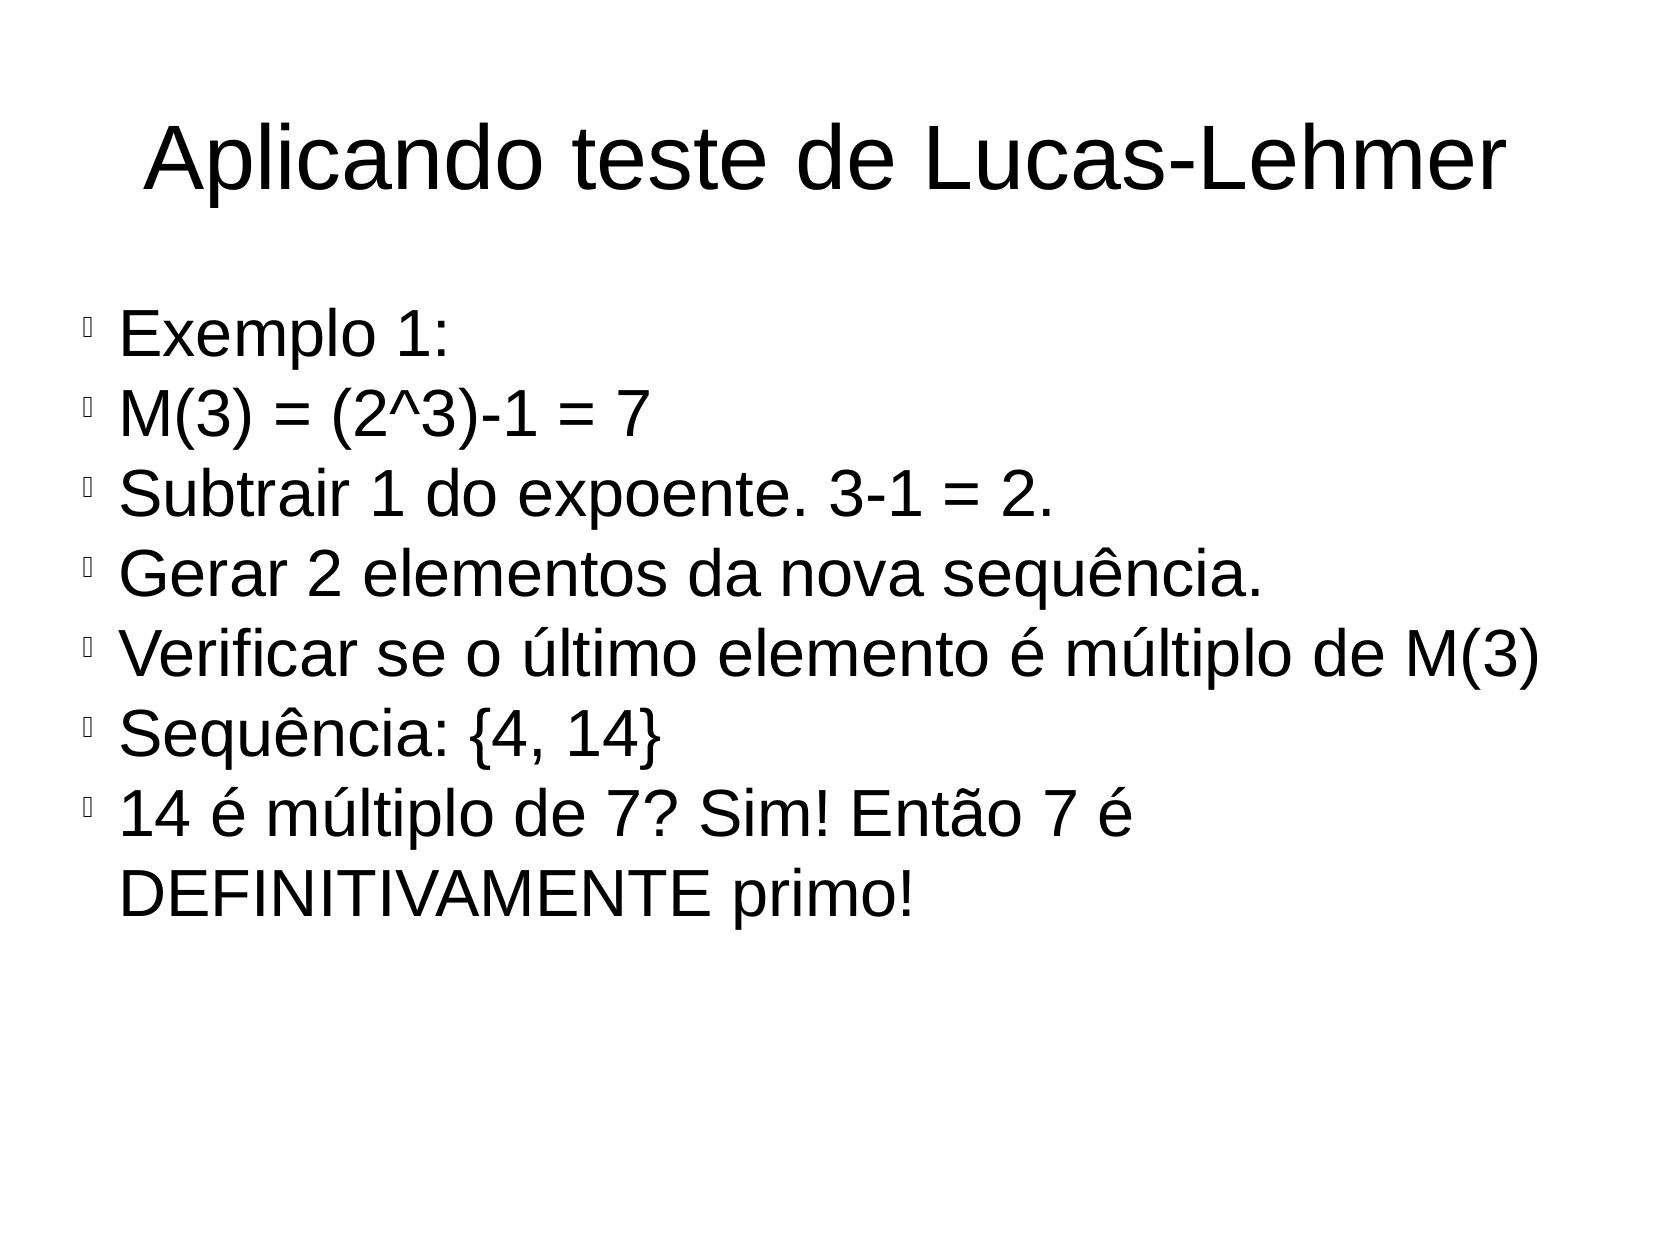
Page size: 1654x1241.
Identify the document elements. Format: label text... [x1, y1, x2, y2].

text_box Exemplo 1: M(3) = (2^3)-1 = 7 Subtrair 1 do expoente. 3-1 = 2. Gerar 2 elementos da nova sequência. Verificar se o último elemento é múltiplo de M(3) Sequência: {4, 14} 14 é múltiplo de 7? Sim! Então 7 é DEFINITIVAMENTE primo! [82, 290, 1571, 1010]
text_box Aplicando teste de Lucas-Lehmer [82, 49, 1571, 257]
